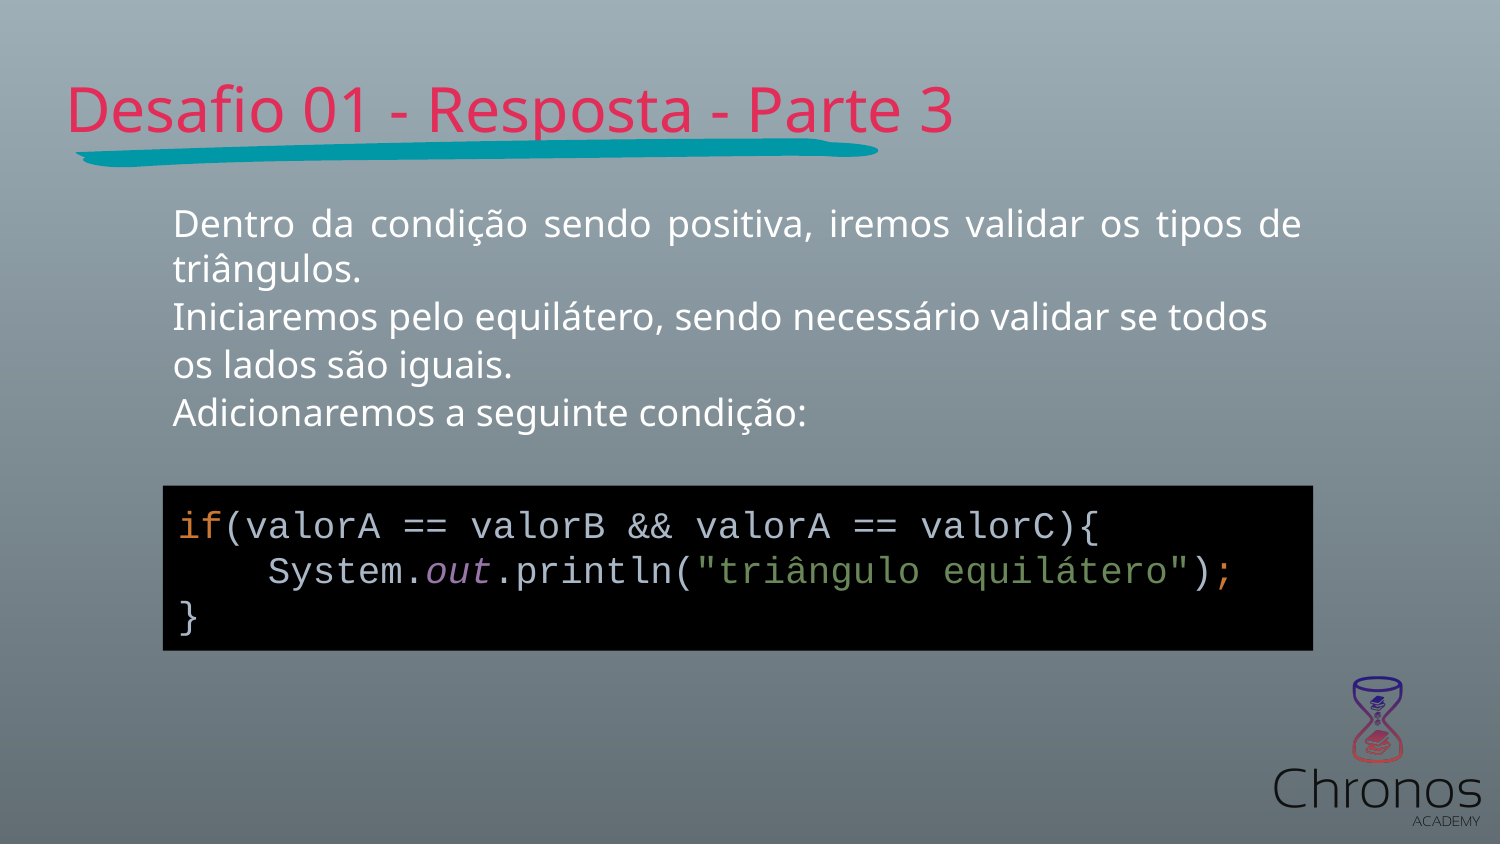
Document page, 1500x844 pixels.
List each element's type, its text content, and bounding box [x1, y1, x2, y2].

text_box Dentro da condição sendo positiva, iremos validar os tipos de triângulos. Iniciaremos pelo equilátero, sendo necessário validar se todos os lados são iguais. Adicionaremos a seguinte condição: [157, 184, 1319, 449]
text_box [63, 138, 882, 168]
picture [1263, 662, 1500, 839]
text_box if(valorA == valorB && valorA == valorC){ System.out.println("triângulo equilátero"); } [162, 485, 1314, 651]
text_box Desafio 01 - Resposta - Parte 3 [50, 50, 1010, 161]
